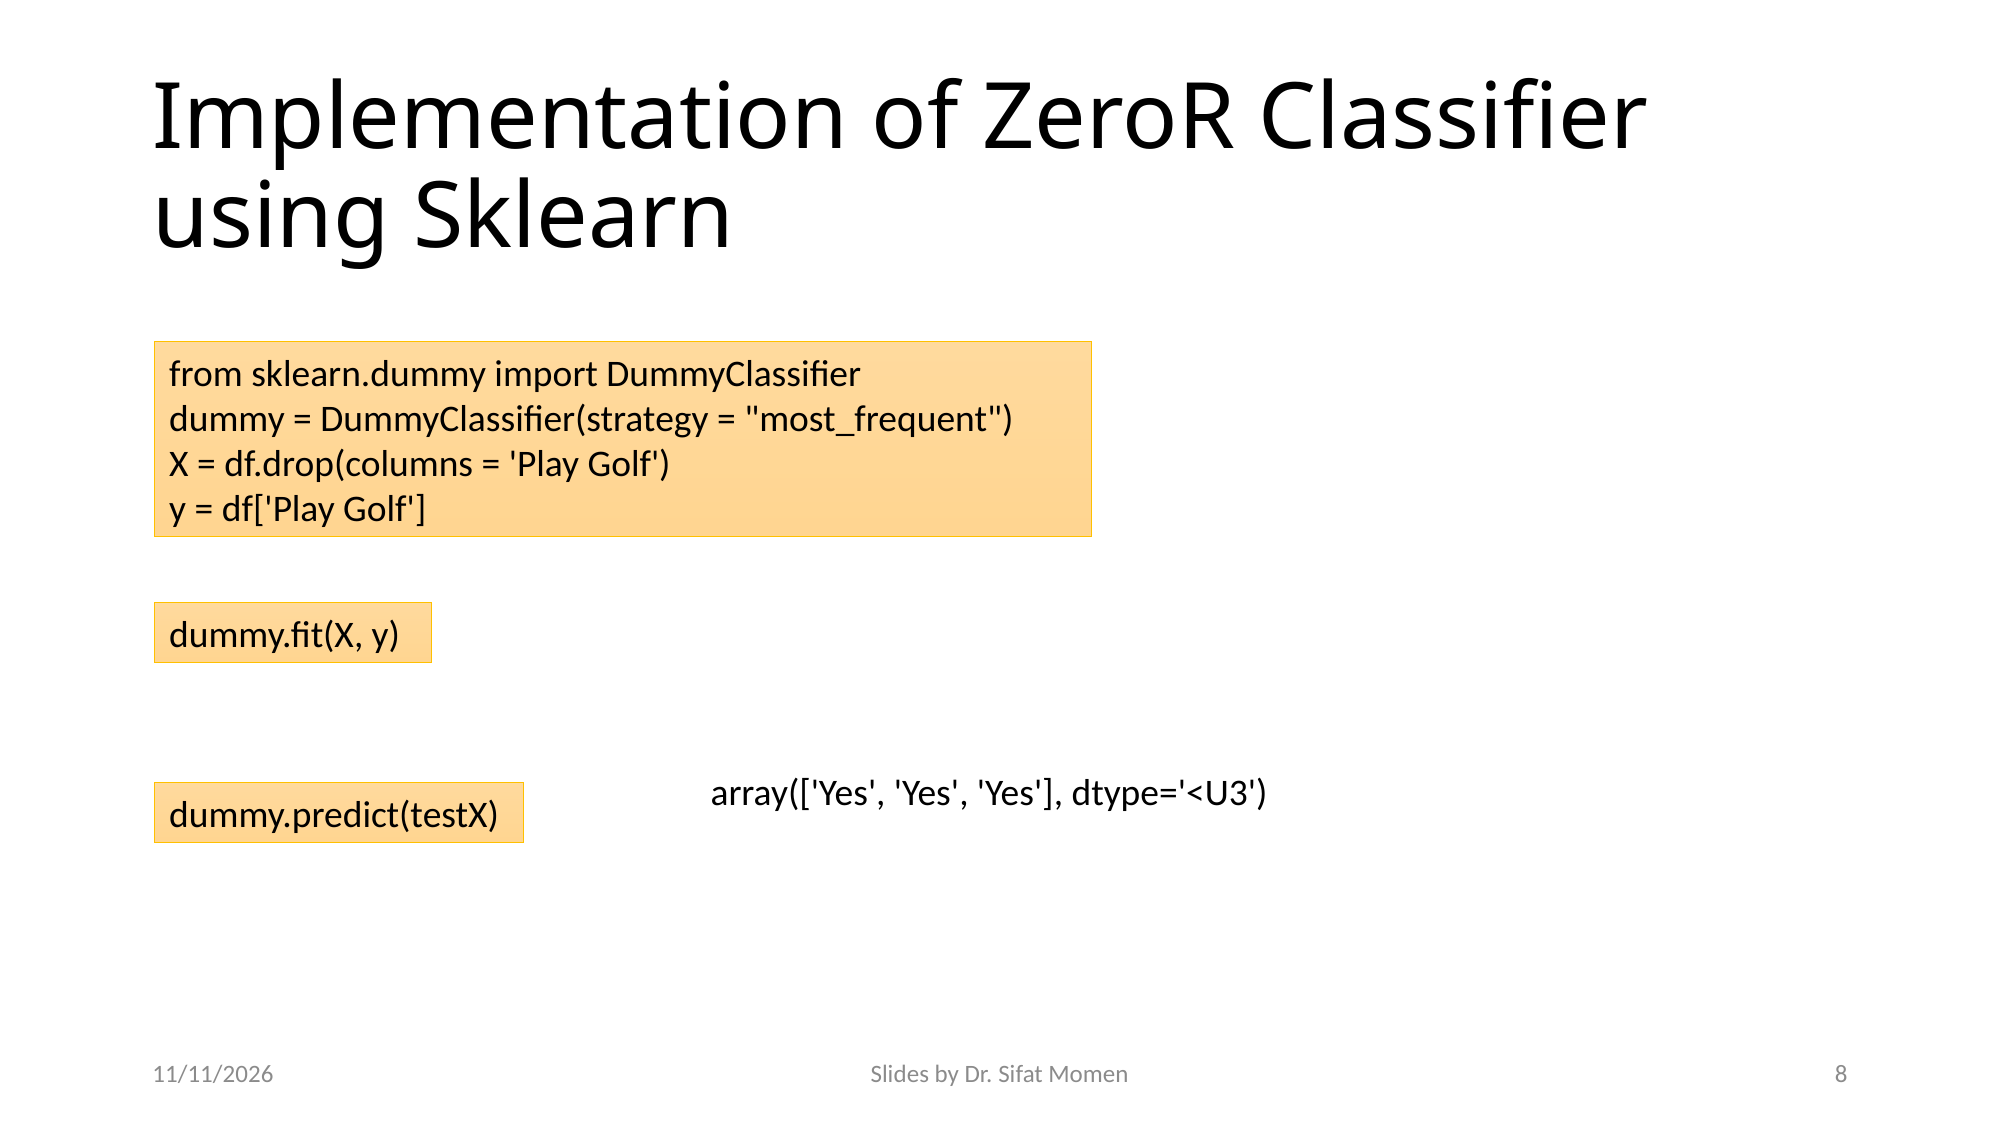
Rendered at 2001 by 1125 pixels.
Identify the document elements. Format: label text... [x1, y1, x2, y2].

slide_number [137, 1042, 588, 1103]
slide_number 8 [1412, 1042, 1863, 1103]
text_box dummy.predict(testX) [154, 782, 524, 843]
text_box dummy.fit(X, y) [154, 602, 432, 663]
text_box array(['Yes', 'Yes', 'Yes'], dtype='<U3') [695, 760, 1284, 821]
footer Slides by Dr. Sifat Momen [662, 1042, 1338, 1103]
title Implementation of ZeroR Classifier using Sklearn [137, 59, 1863, 278]
text_box from sklearn.dummy import DummyClassifier dummy = DummyClassifier(strategy = "most_frequent") X = df.drop(columns = 'Play Golf') y = df['Play Golf'] [154, 341, 1092, 537]
